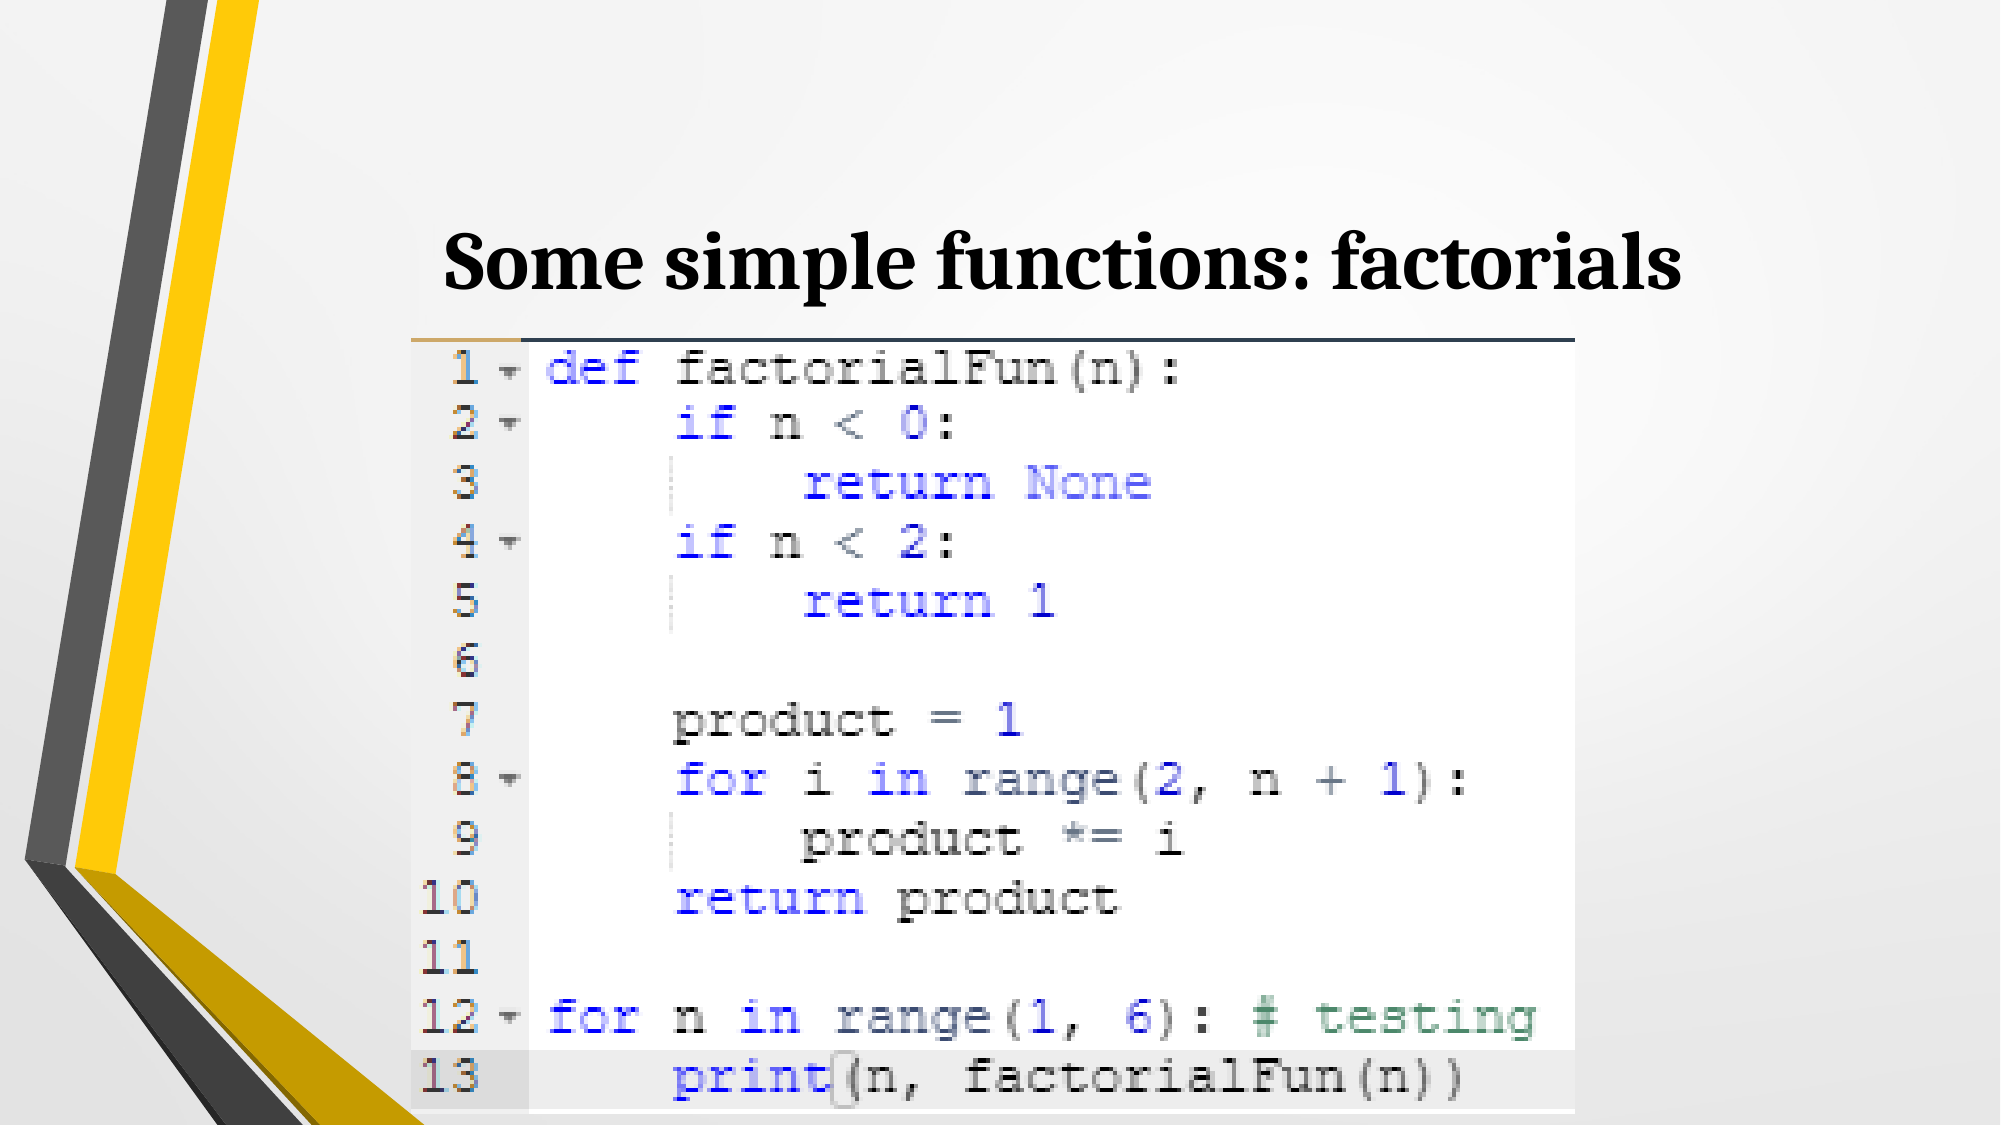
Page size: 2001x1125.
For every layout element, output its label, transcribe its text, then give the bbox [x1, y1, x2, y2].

picture [410, 338, 1576, 1114]
title Some simple functions: factorials [243, 112, 1887, 400]
